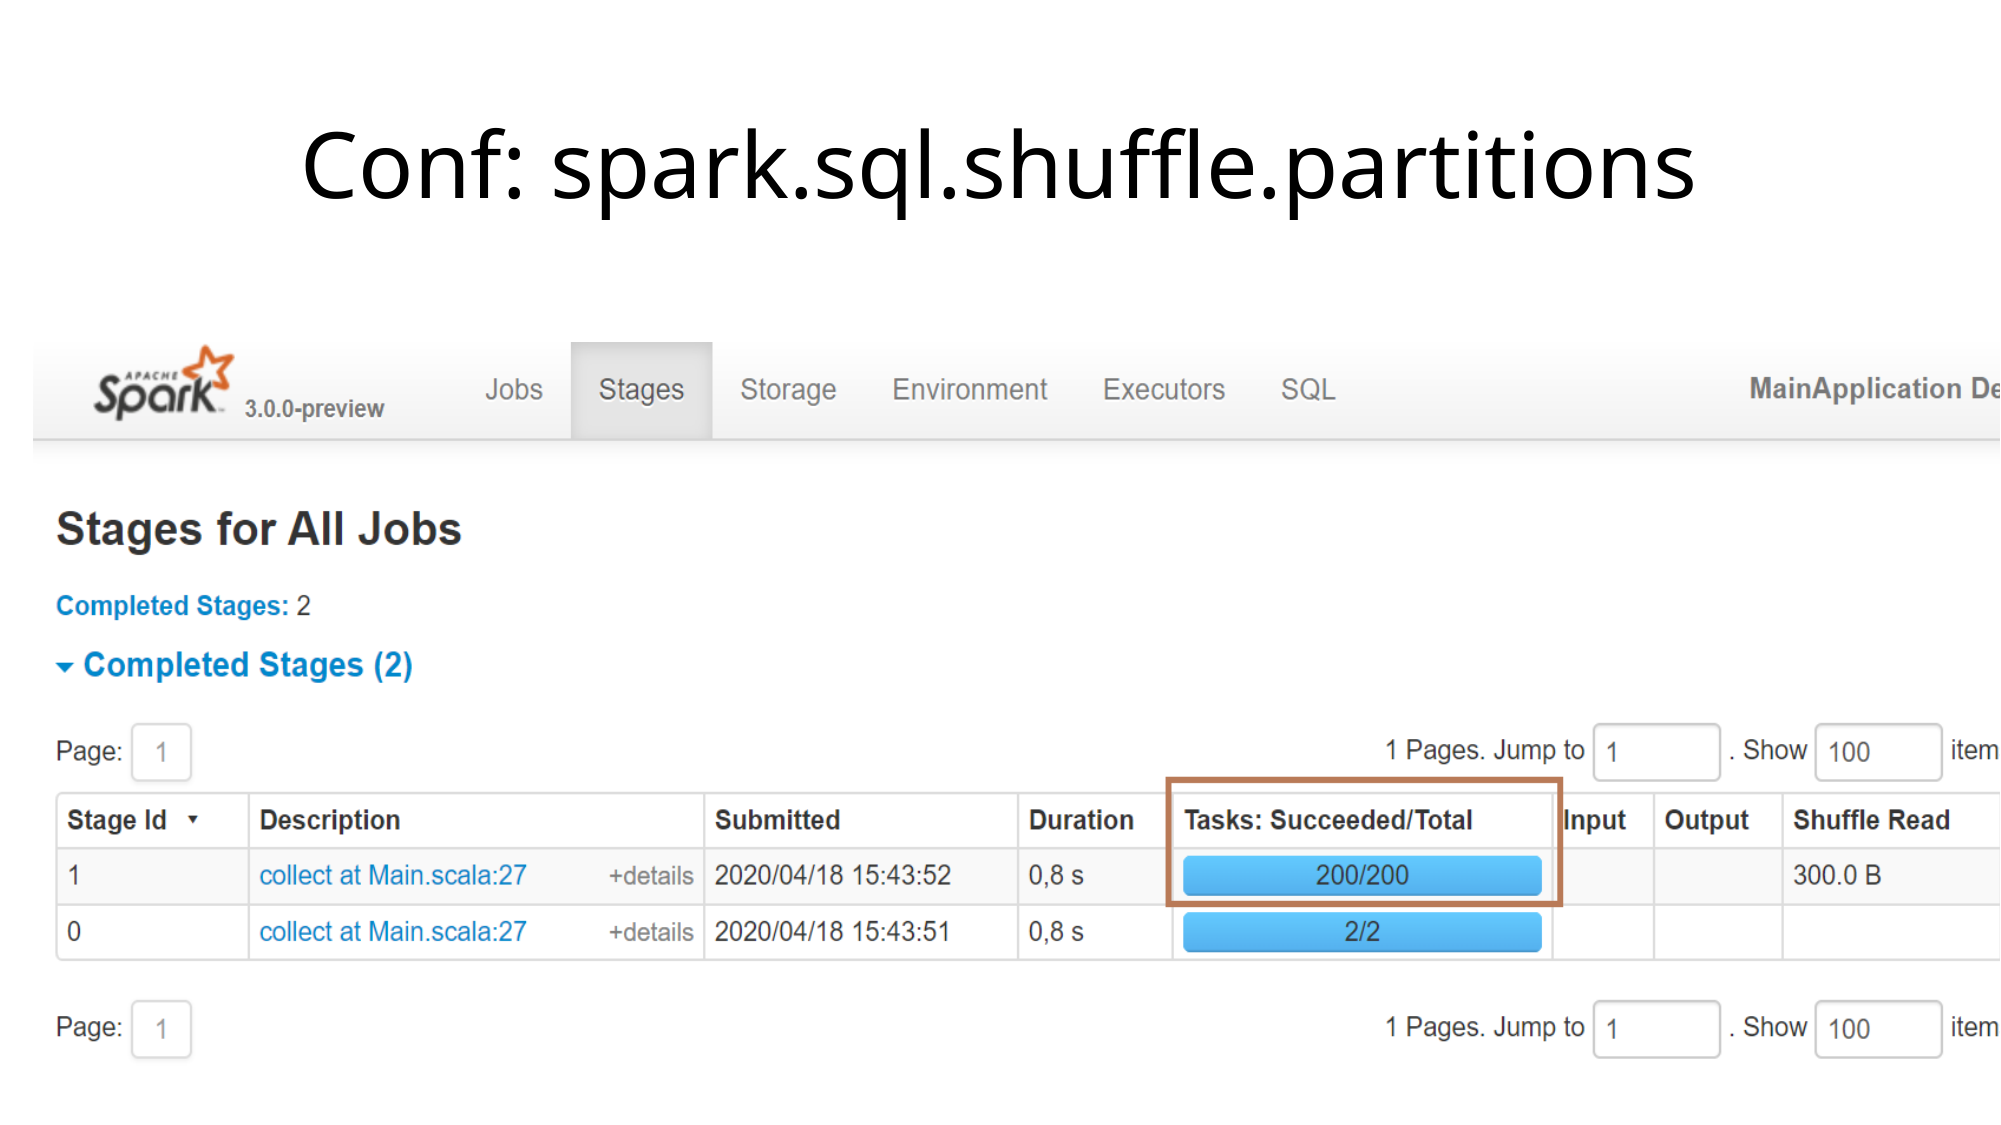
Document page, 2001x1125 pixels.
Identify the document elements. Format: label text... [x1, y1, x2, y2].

picture [33, 342, 2000, 1094]
title Conf: spark.sql.shuffle.partitions [137, 59, 1863, 278]
